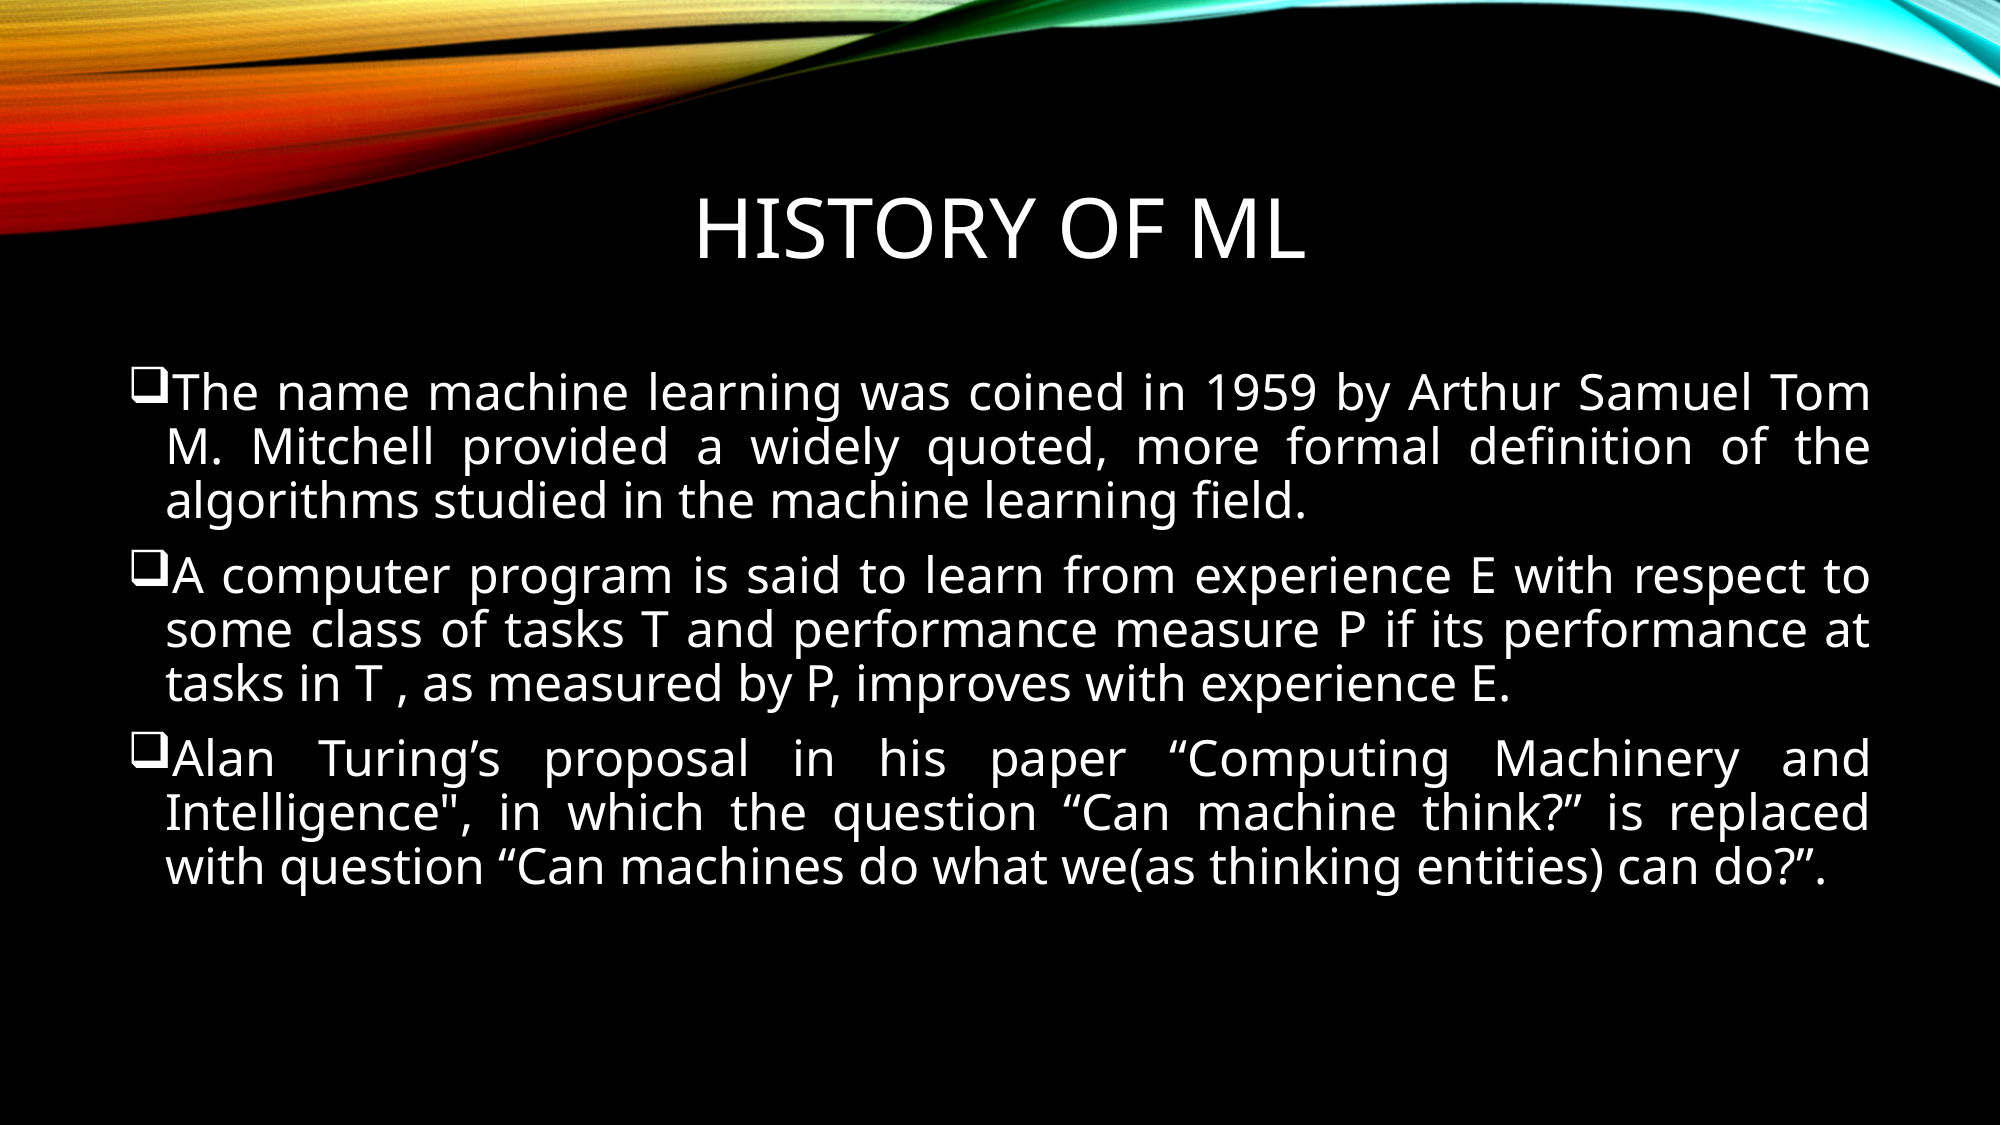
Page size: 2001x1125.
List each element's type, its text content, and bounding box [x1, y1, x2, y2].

title History of ml [112, 125, 1888, 338]
list The name machine learning was coined in 1959 by Arthur Samuel Tom M. Mitchell provided a widely quoted, more formal definition of the algorithms studied in the machine learning field. A computer program is said to learn from experience E with respect to some class of tasks T and performance measure P if its performance at tasks in T , as measured by P, improves with experience E. Alan Turing’s proposal in his paper “Computing Machinery and Intelligence", in which the question “Can machine think?” is replaced with question “Can machines do what we(as thinking entities) can do?”. [112, 360, 1888, 1021]
picture [0, 0, 2000, 237]
